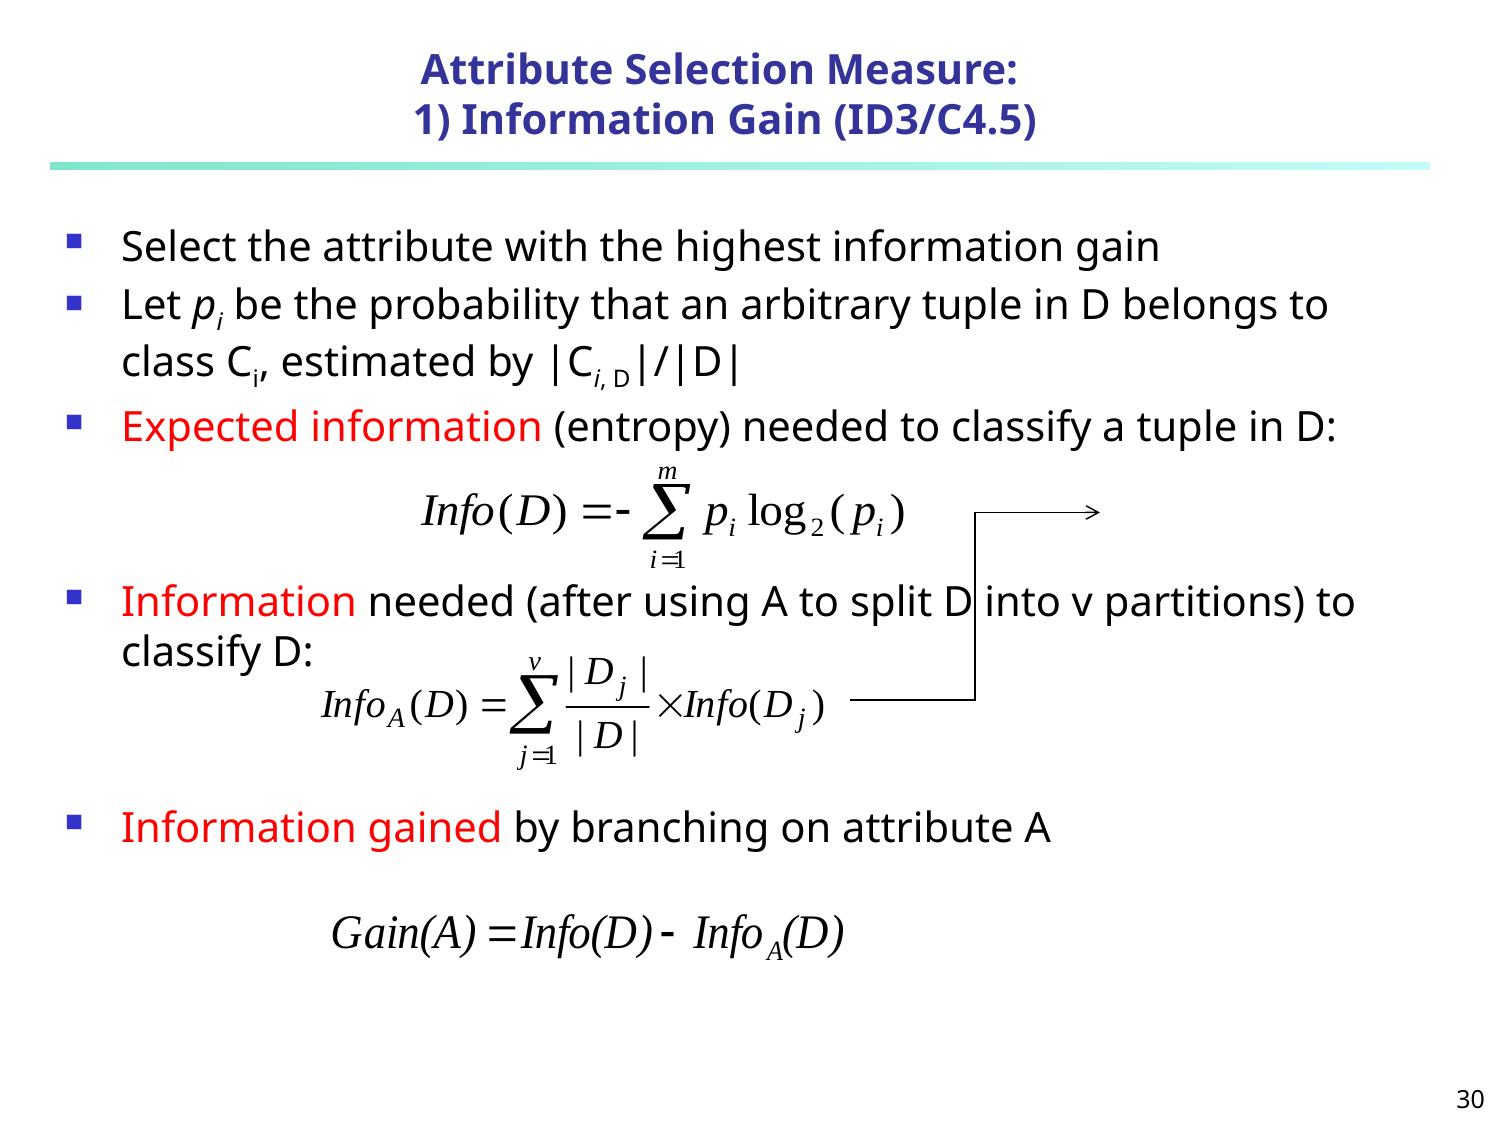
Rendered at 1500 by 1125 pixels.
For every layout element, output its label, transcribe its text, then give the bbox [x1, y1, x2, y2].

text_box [324, 899, 851, 969]
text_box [312, 637, 835, 781]
slide_number 30 [1187, 1062, 1500, 1125]
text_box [412, 449, 913, 579]
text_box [849, 512, 1101, 701]
text_box Attribute Selection Measure: 1) Information Gain (ID3/C4.5) [49, 37, 1400, 150]
text_box Select the attribute with the highest information gain Let pi be the probability that an arbitrary tuple in D belongs to class Ci, estimated by |Ci, D|/|D| Expected information (entropy) needed to classify a tuple in D: Information needed (after using A to split D into v partitions) to classify D: Information gained by branching on attribute A [50, 212, 1438, 1025]
